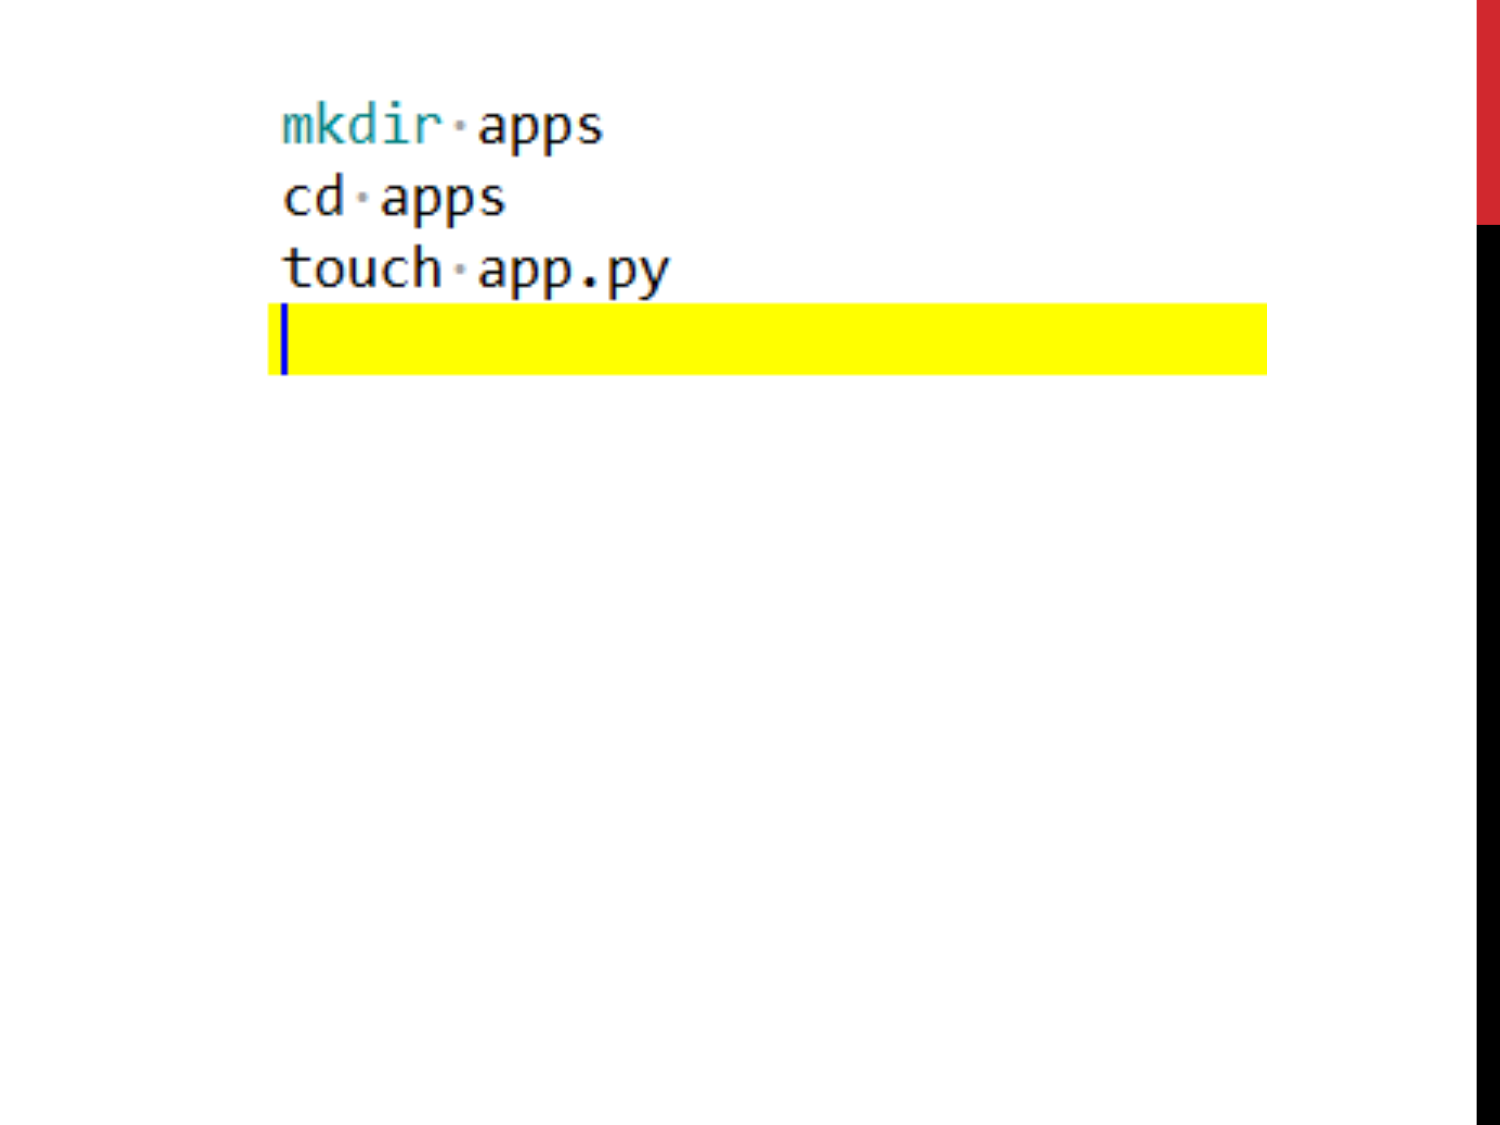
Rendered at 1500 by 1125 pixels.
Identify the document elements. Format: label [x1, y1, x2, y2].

picture [253, 89, 1267, 386]
